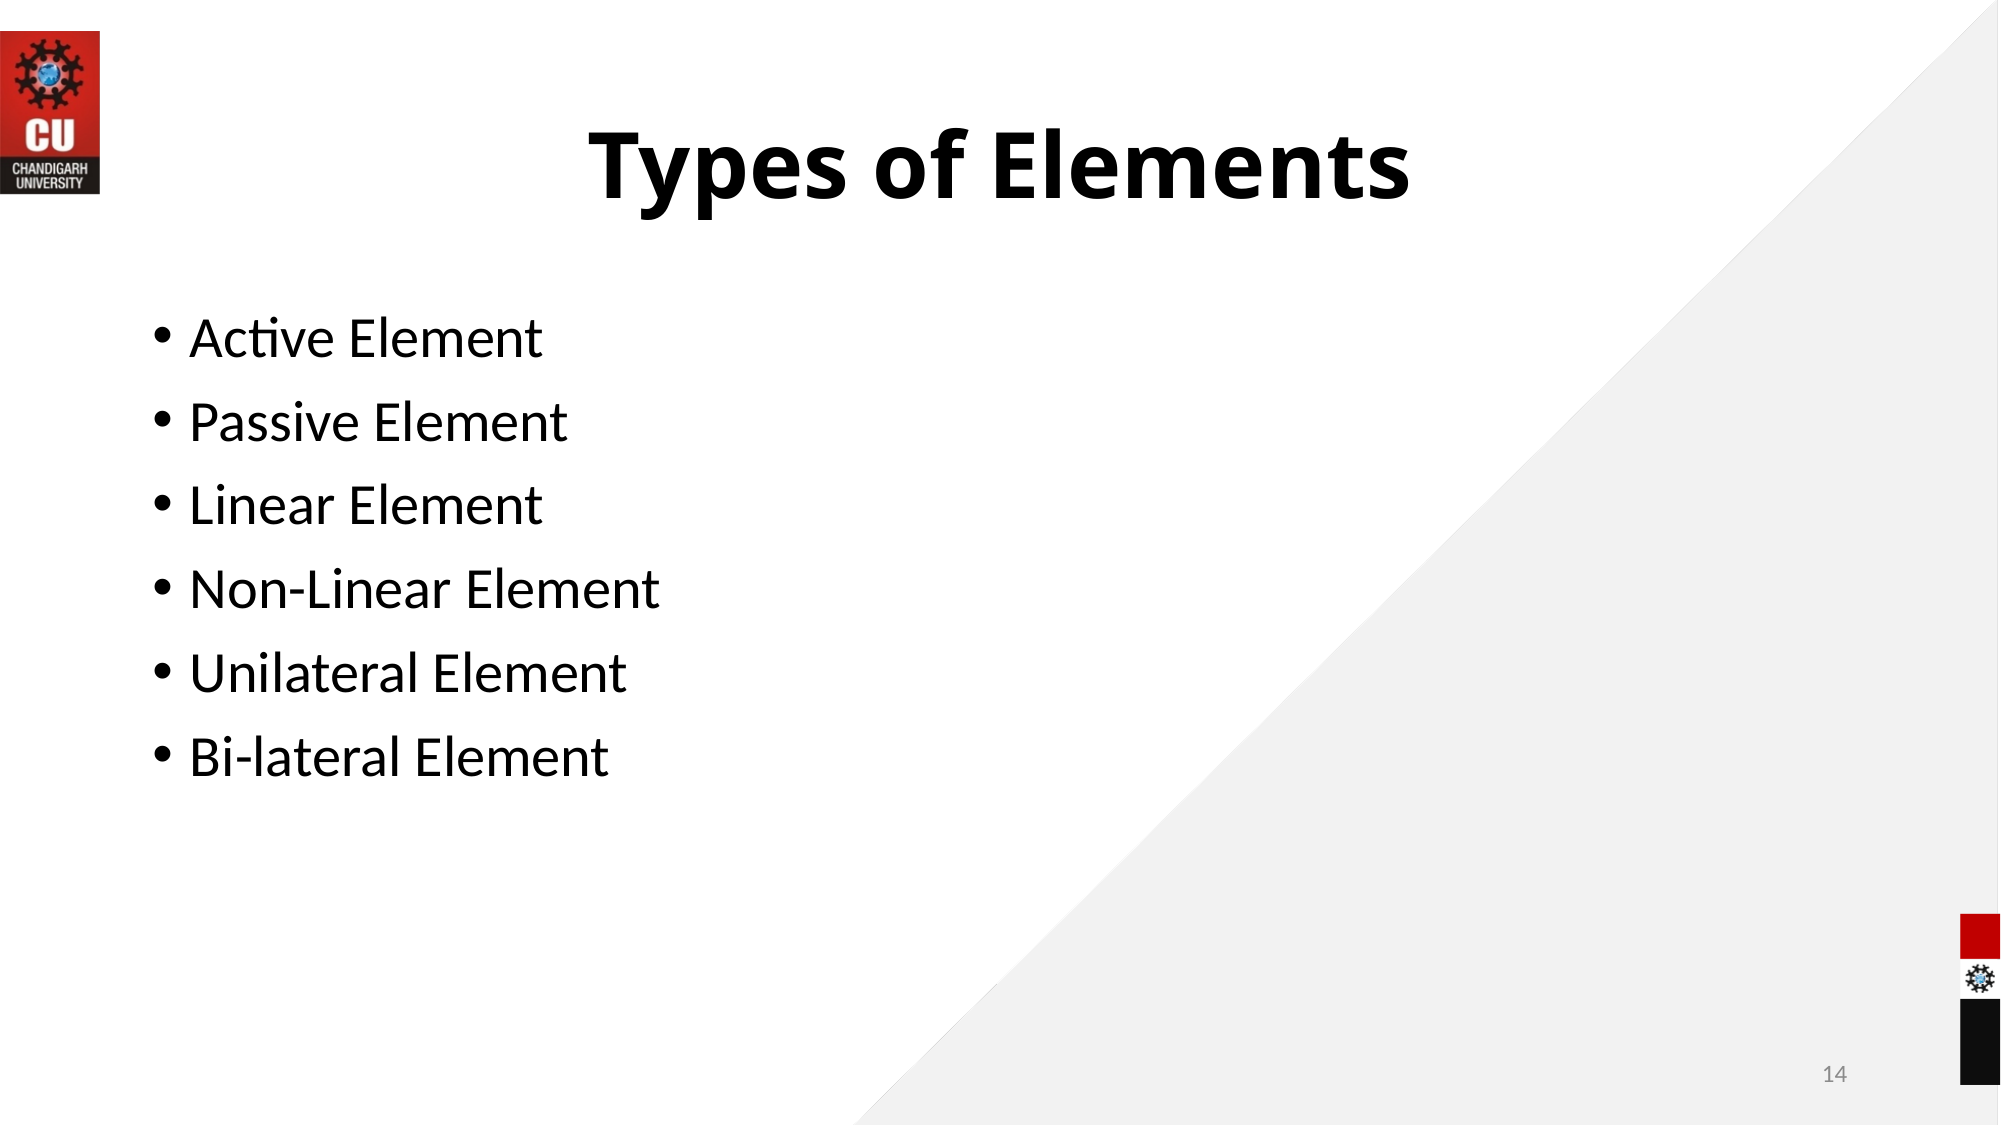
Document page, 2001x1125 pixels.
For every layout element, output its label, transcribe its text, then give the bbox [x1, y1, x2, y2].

slide_number 14 [1412, 1042, 1863, 1103]
title Types of Elements [137, 59, 1863, 278]
list Active Element Passive Element Linear Element Non-Linear Element Unilateral Element Bi-lateral Element [137, 299, 1863, 1014]
picture [0, 0, 2001, 1125]
